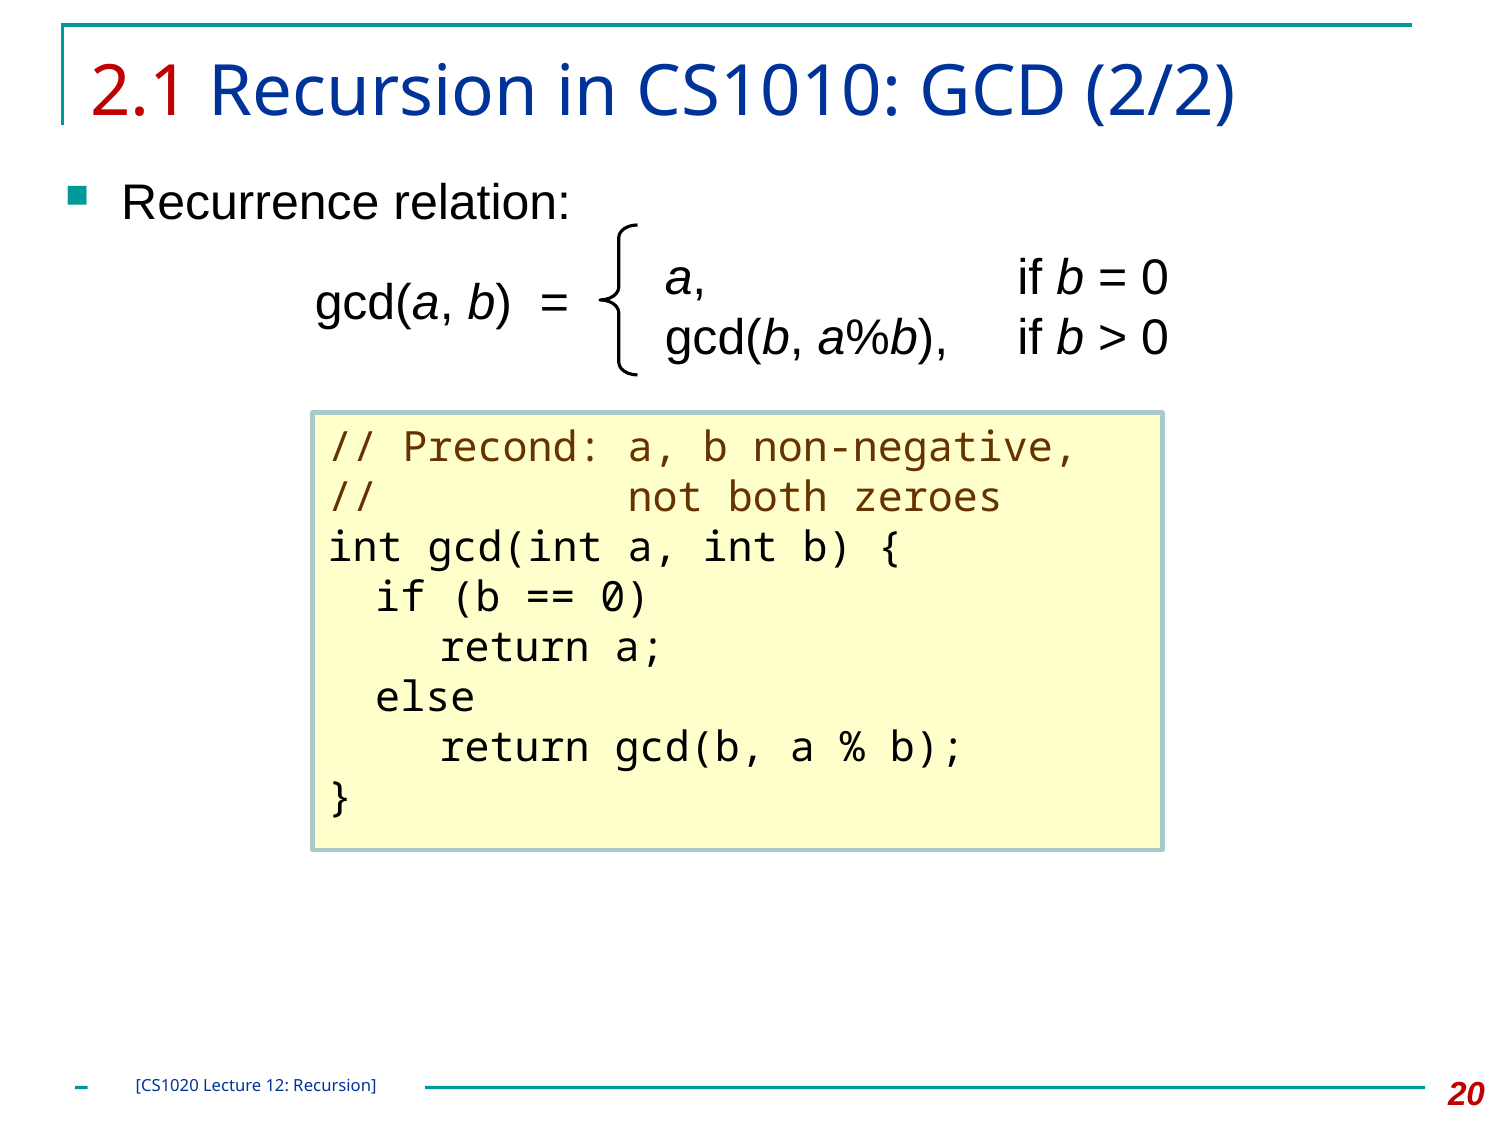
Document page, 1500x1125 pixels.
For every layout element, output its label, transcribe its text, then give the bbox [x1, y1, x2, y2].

title 2.1 Recursion in CS1010: GCD (2/2) [74, 37, 1476, 151]
slide_number 20 [1400, 1065, 1500, 1125]
text_box // Precond: a, b non-negative, // not both zeroes int gcd(int a, int b) { if (b == 0) return a; else return gcd(b, a % b); } [310, 410, 1165, 852]
text_box [CS1020 Lecture 12: Recursion] [87, 1074, 425, 1100]
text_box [299, 224, 1313, 376]
text_box Recurrence relation: [49, 162, 1388, 250]
